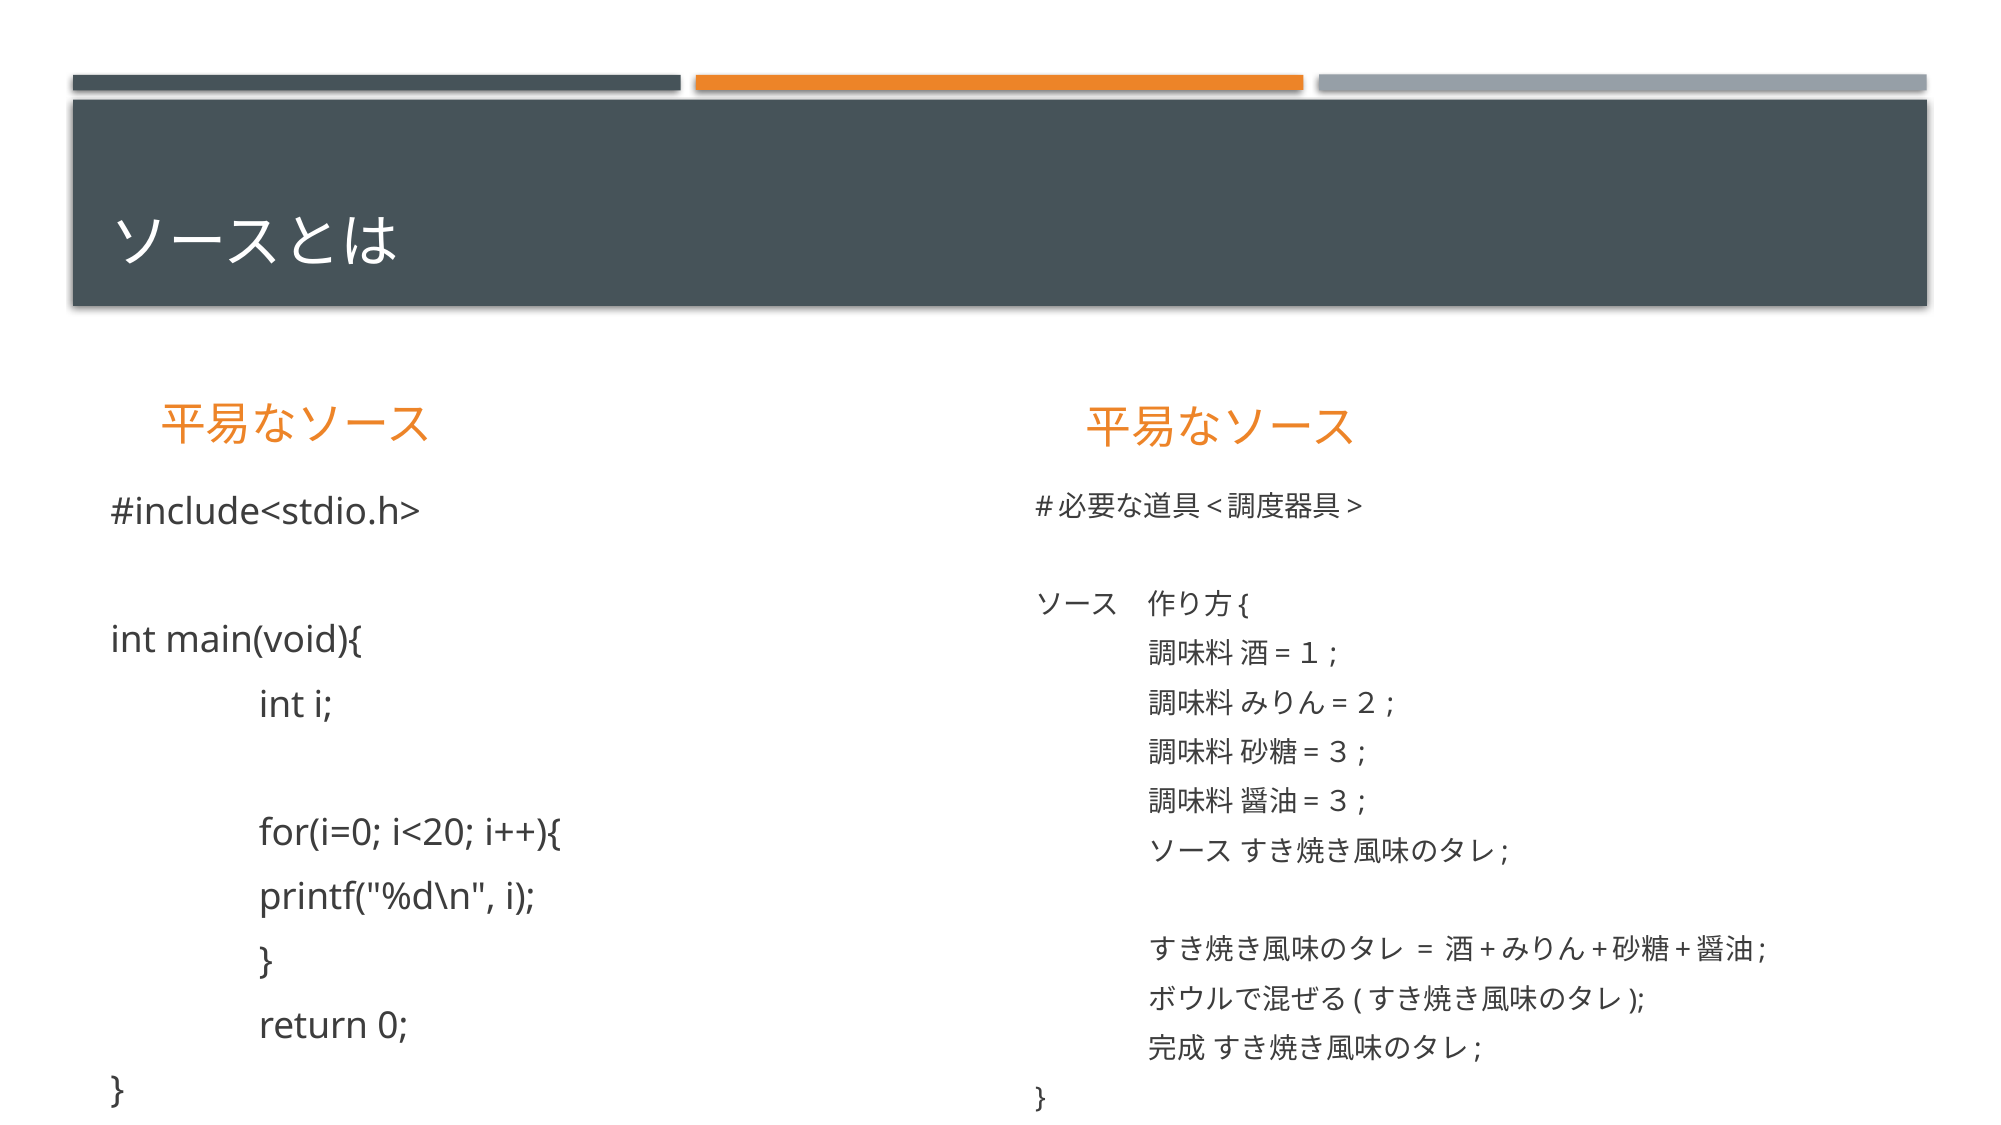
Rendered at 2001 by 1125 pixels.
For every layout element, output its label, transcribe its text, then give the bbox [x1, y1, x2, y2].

title ソースとは [95, 119, 1905, 282]
list 平易なソース [1070, 369, 1905, 460]
list 平易なソース [145, 369, 980, 458]
list #必要な道具<調度器具> ソース 作り方{ 調味料 酒=１; 調味料 みりん=２; 調味料 砂糖=３; 調味料 醤油=３; ソース すき焼き風味のタレ; すき焼き風味のタレ = 酒+みりん+砂糖+醤油; ボウルで混ぜる(すき焼き風味のタレ); 完成 すき焼き風味のタレ; } [1019, 479, 1905, 1125]
list #include<stdio.h> int main(void){ int i; for(i=0; i<20; i++){ printf("%d\n", i); } return 0; } [95, 479, 980, 1125]
